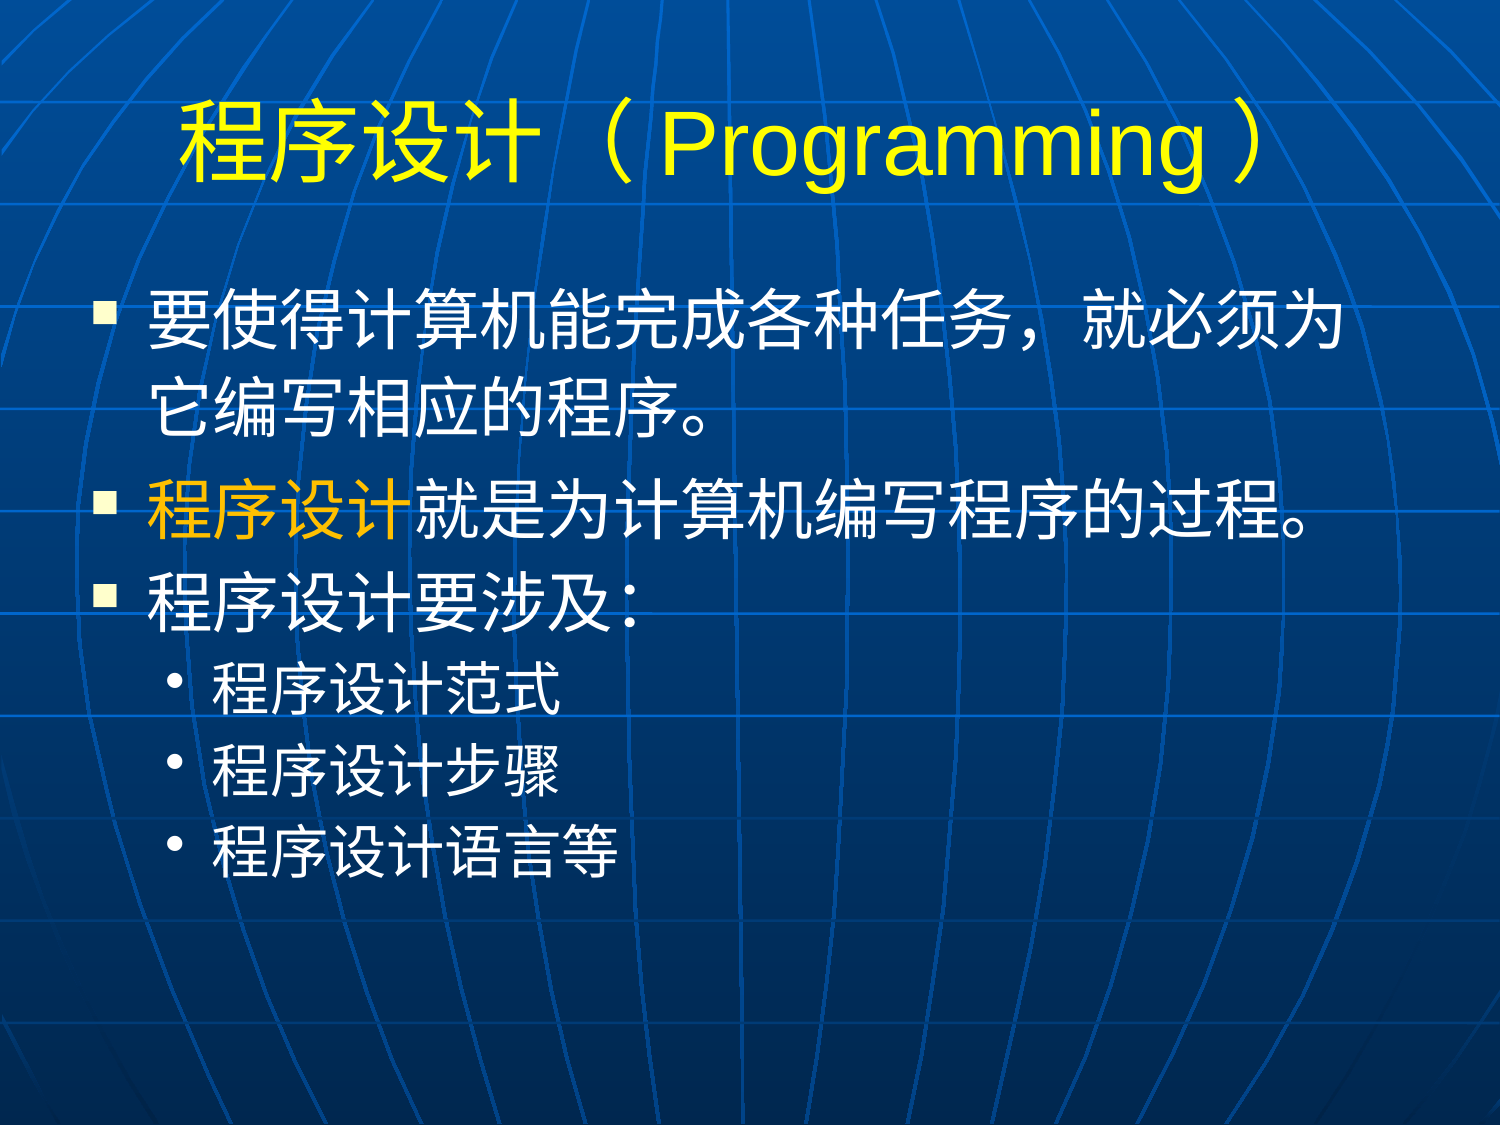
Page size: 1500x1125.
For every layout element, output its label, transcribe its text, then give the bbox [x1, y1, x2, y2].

title 程序设计（Programming） [75, 45, 1425, 233]
list 要使得计算机能完成各种任务，就必须为它编写相应的程序。 程序设计就是为计算机编写程序的过程。 程序设计要涉及： 程序设计范式 程序设计步骤 程序设计语言等 [75, 262, 1425, 1059]
